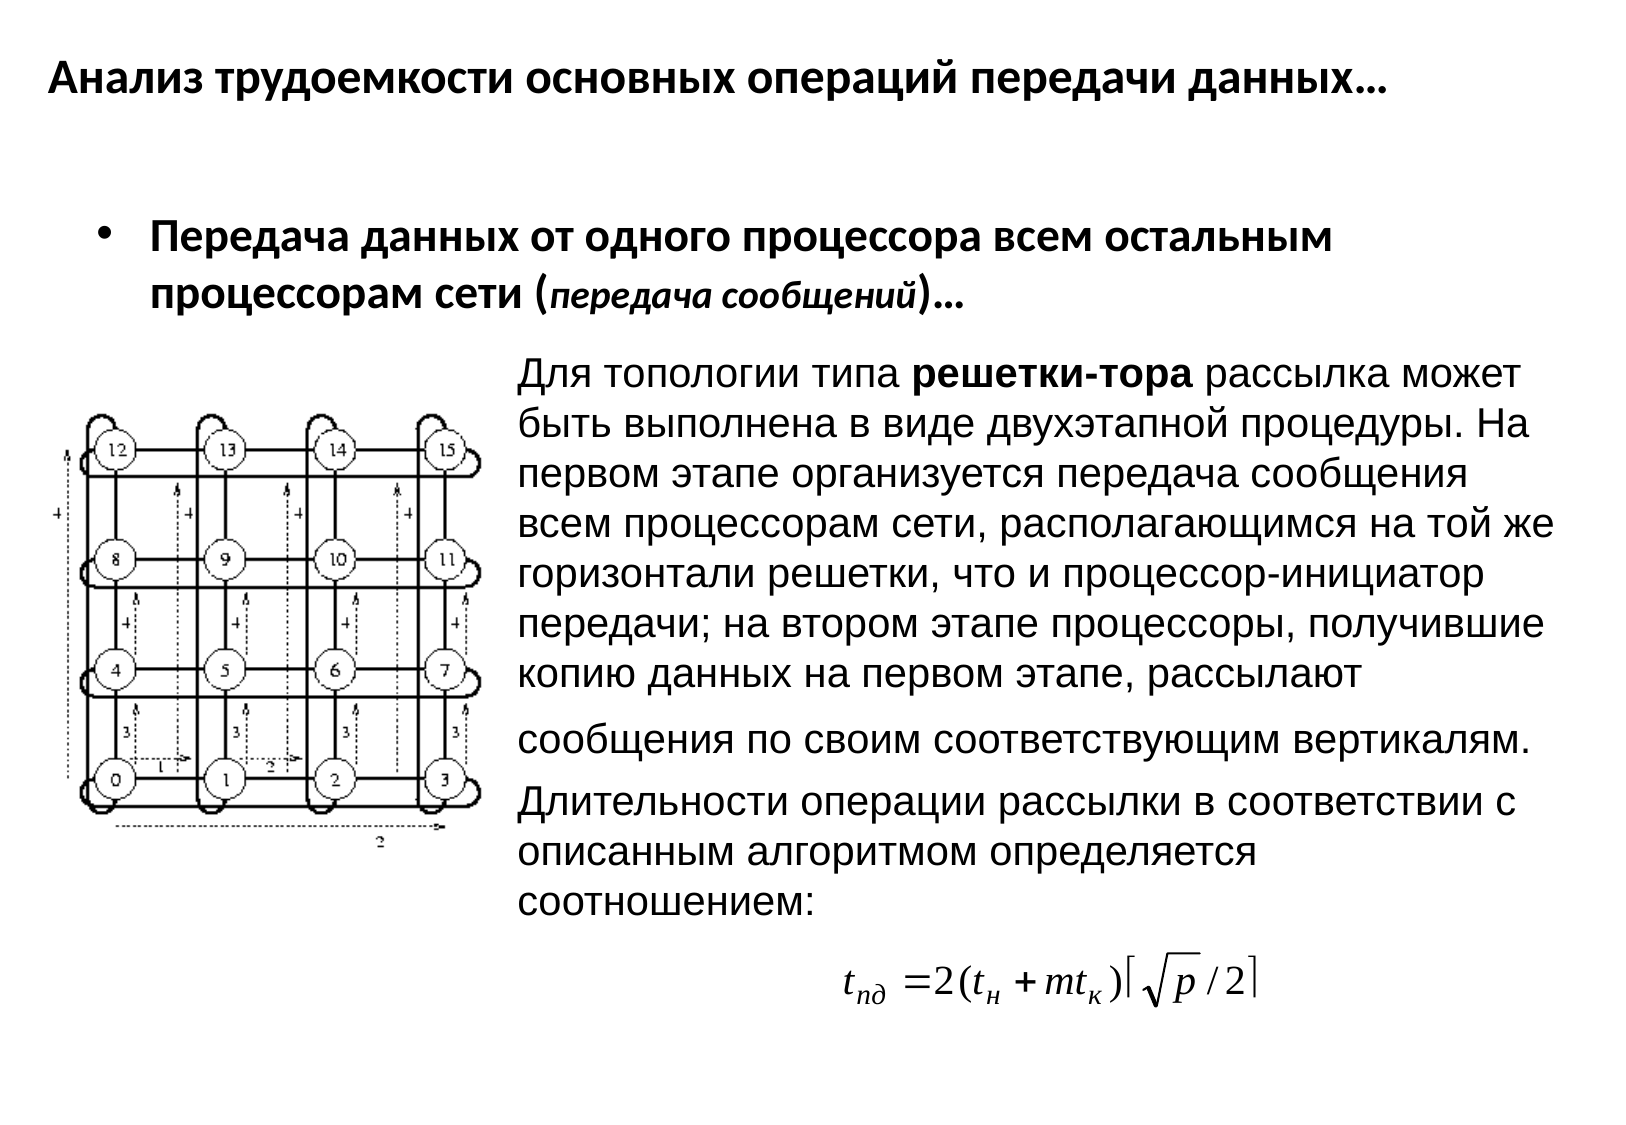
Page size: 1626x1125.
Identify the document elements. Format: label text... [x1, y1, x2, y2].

picture [44, 396, 497, 860]
list Передача данных от одного процессора всем остальным процессорам сети (передача сообщений)… [80, 196, 1544, 327]
text_box Для топологии типа решетки-тора рассылка может быть выполнена в виде двухэтапной процедуры. На первом этапе организуется передача сообщения всем процессорам сети, располагающимся на той же горизонтали решетки, что и процессор-инициатор передачи; на втором этапе процессоры, получившие копию данных на первом этапе, рассылают сообщения по своим соответствующим вертикалям. Длительности операции рассылки в соответствии с описанным алгоритмом определяется соотношением: [446, 543, 1581, 988]
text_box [835, 940, 1274, 1020]
text_box Для топологии типа решетки-тора рассылка может быть выполнена в виде двухэтапной процедуры. На первом этапе организуется передача сообщения всем процессорам сети, располагающимся на той же горизонтали решетки, что и процессор-инициатор передачи; на втором этапе процессоры, получившие копию данных на первом этапе, рассылают сообщения по своим соответствующим вертикалям. Длительности операции рассылки в соответствии с описанным алгоритмом определяется соотношением: [446, 337, 1581, 542]
title Анализ трудоемкости основных операций передачи данных… [32, 33, 1625, 126]
